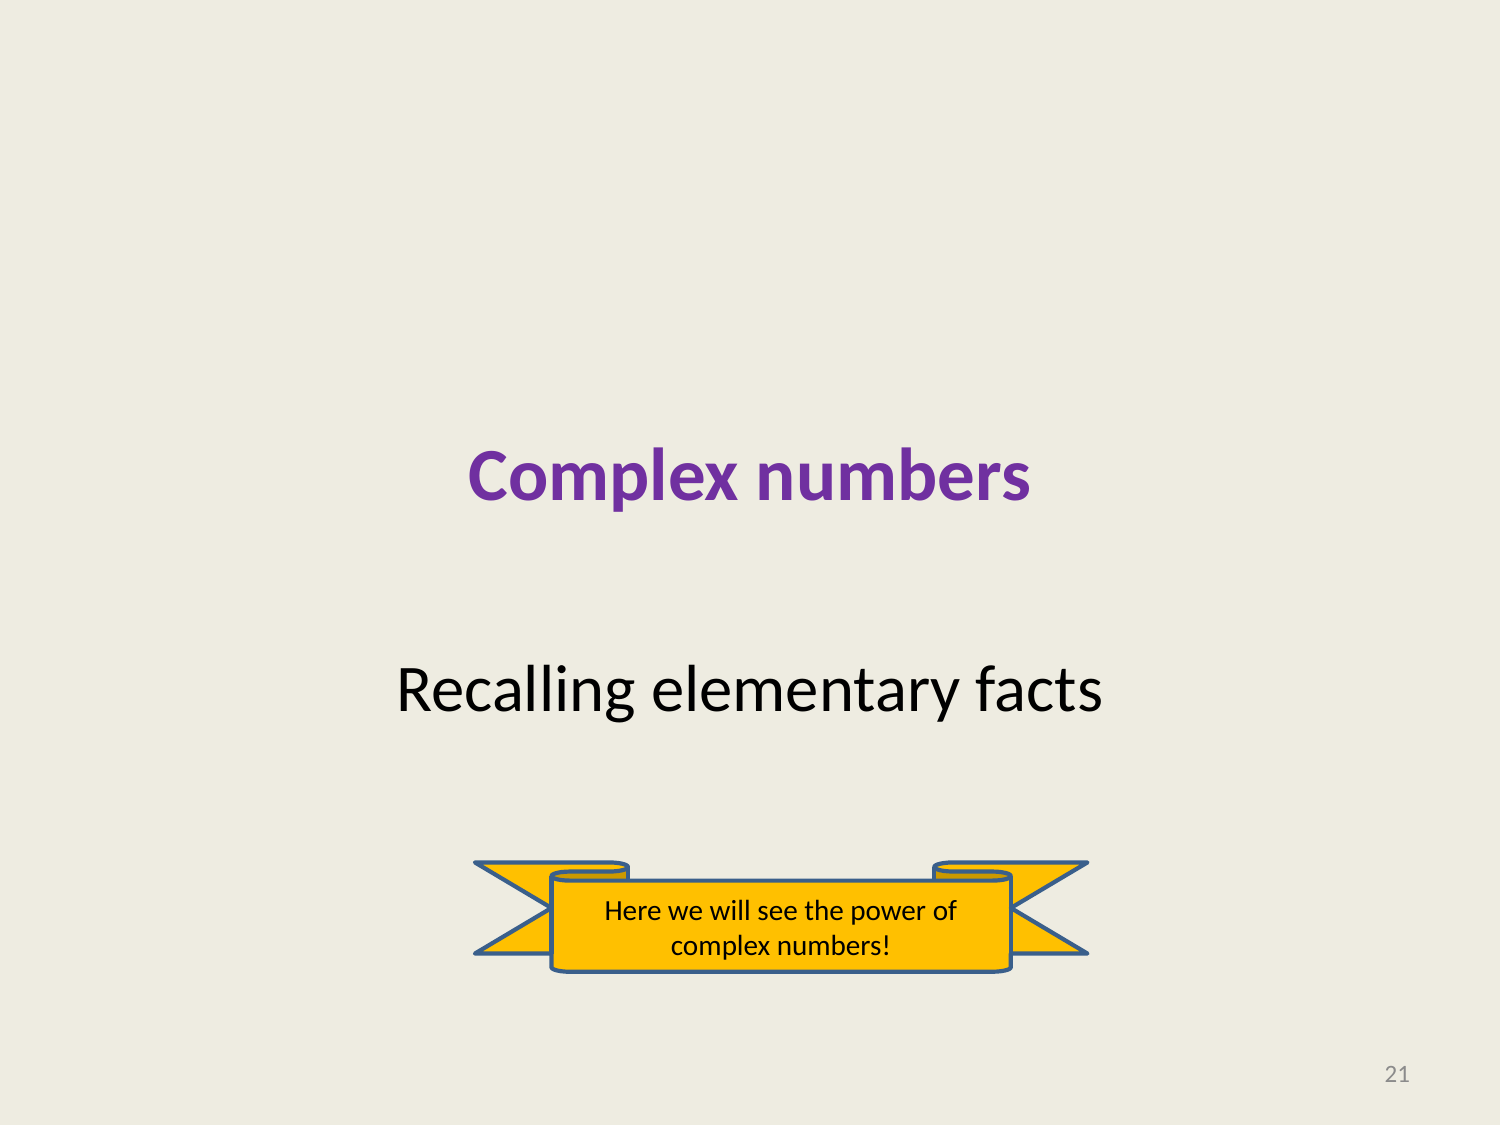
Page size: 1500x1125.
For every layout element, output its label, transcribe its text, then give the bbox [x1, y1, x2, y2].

text_box Here we will see the power of complex numbers! [472, 860, 1090, 974]
subtitle Recalling elementary facts [225, 637, 1275, 925]
slide_number 21 [1074, 1042, 1425, 1103]
title Complex numbers [112, 349, 1388, 591]
